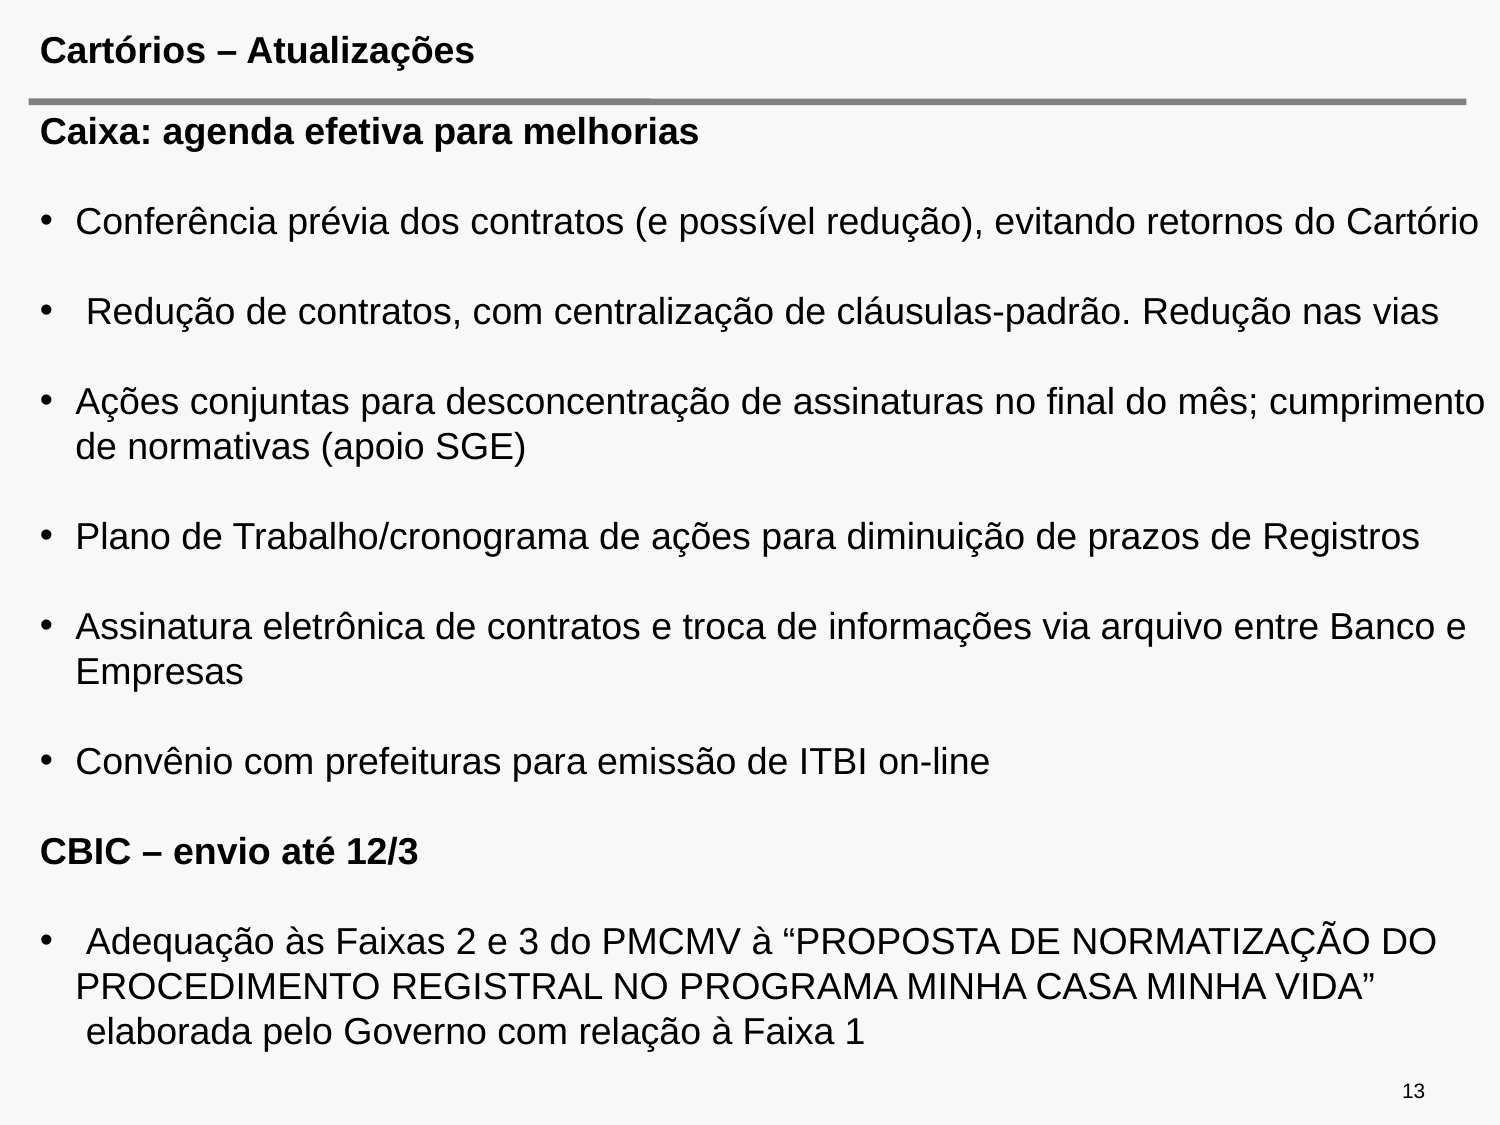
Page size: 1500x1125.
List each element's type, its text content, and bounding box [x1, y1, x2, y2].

text_box [0, 0, 1500, 75]
text_box Caixa: agenda efetiva para melhorias Conferência prévia dos contratos (e possível redução), evitando retornos do Cartório Redução de contratos, com centralização de cláusulas-padrão. Redução nas vias Ações conjuntas para desconcentração de assinaturas no final do mês; cumprimento de normativas (apoio SGE) Plano de Trabalho/cronograma de ações para diminuição de prazos de Registros Assinatura eletrônica de contratos e troca de informações via arquivo entre Banco e Empresas Convênio com prefeituras para emissão de ITBI on-line CBIC – envio até 12/3 Adequação às Faixas 2 e 3 do PMCMV à “PROPOSTA DE NORMATIZAÇÃO DO PROCEDIMENTO REGISTRAL NO PROGRAMA MINHA CASA MINHA VIDA” elaborada pelo Governo com relação à Faixa 1 [29, 101, 1500, 1058]
text_box 13 [1074, 1077, 1425, 1103]
